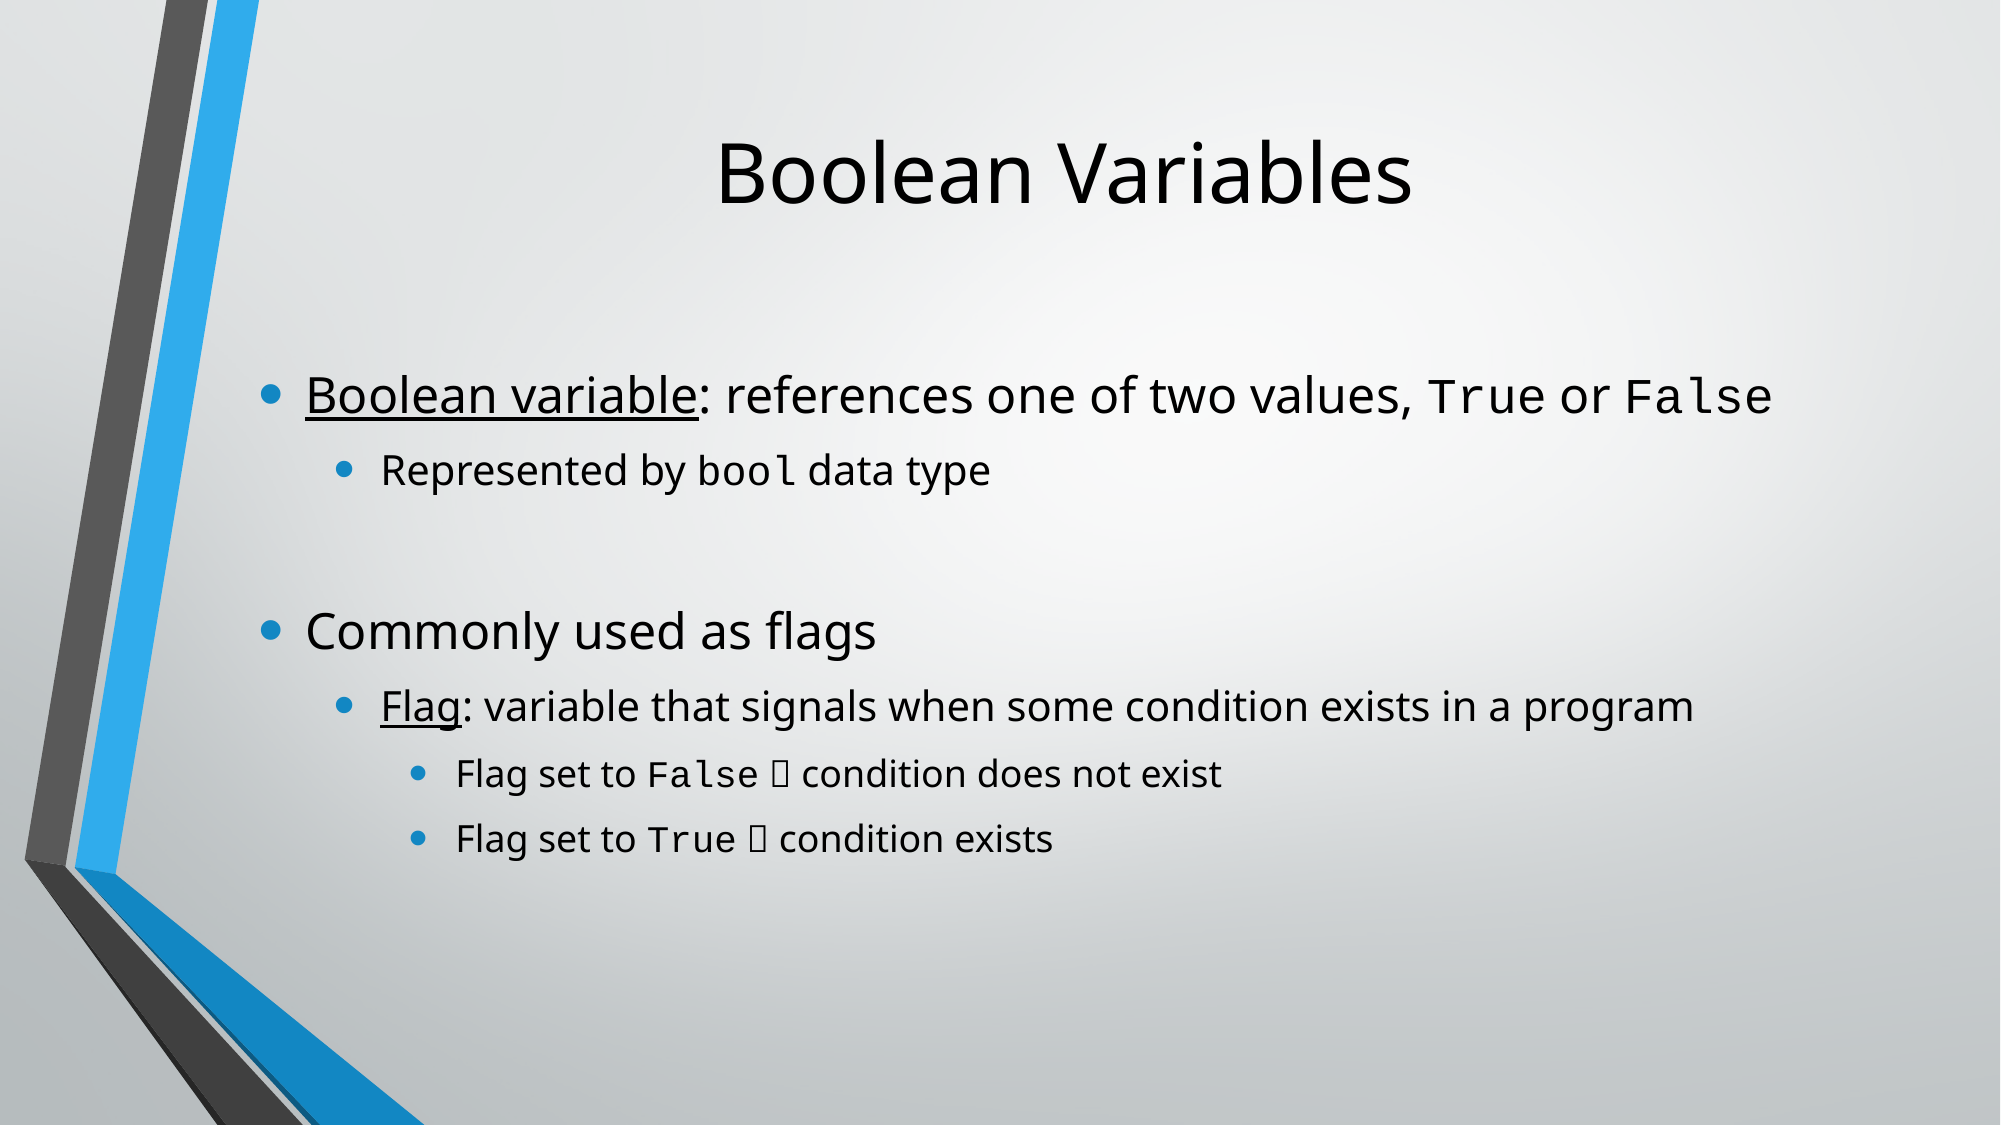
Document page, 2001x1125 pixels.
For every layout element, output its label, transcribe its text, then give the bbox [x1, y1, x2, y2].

title Boolean Variables [243, 112, 1887, 273]
list Boolean variable: references one of two values, True or False Represented by bool data type Commonly used as flags Flag: variable that signals when some condition exists in a program Flag set to False  condition does not exist Flag set to True  condition exists [243, 273, 1887, 950]
